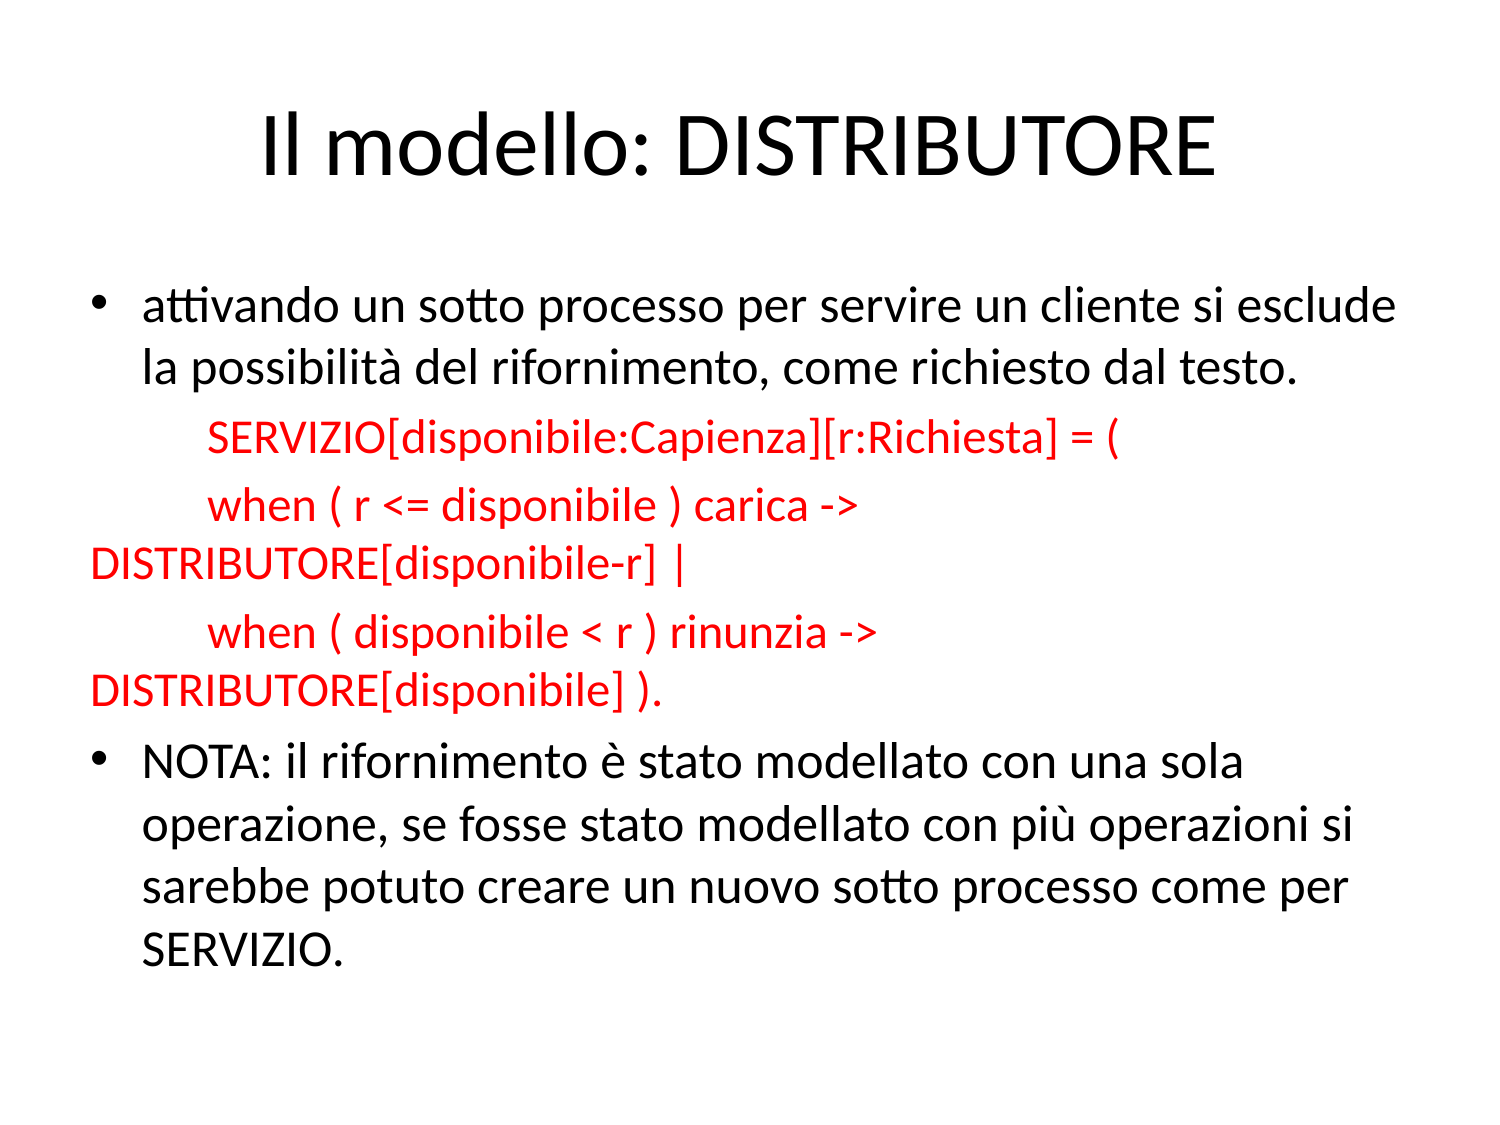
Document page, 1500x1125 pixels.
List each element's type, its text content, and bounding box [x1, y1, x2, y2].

title Il modello: DISTRIBUTORE [75, 45, 1425, 233]
list attivando un sotto processo per servire un cliente si esclude la possibilità del rifornimento, come richiesto dal testo. SERVIZIO[disponibile:Capienza][r:Richiesta] = ( when ( r <= disponibile ) carica -> DISTRIBUTORE[disponibile-r] | when ( disponibile < r ) rinunzia -> DISTRIBUTORE[disponibile] ). NOTA: il rifornimento è stato modellato con una sola operazione, se fosse stato modellato con più operazioni si sarebbe potuto creare un nuovo sotto processo come per SERVIZIO. [75, 262, 1425, 1005]
